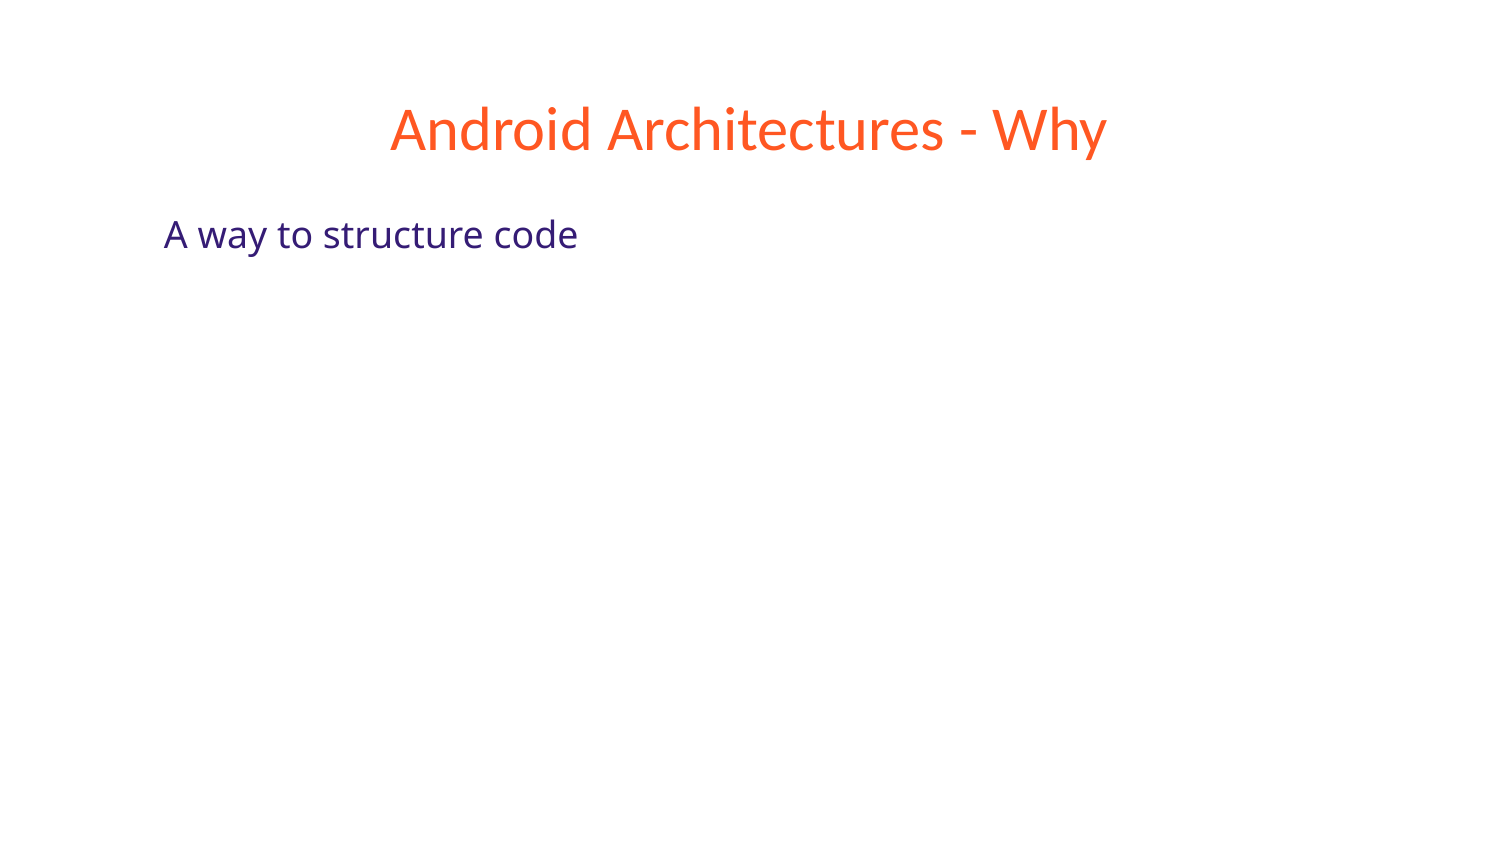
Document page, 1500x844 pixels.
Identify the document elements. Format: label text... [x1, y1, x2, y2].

text_box A way to structure code [148, 188, 1350, 750]
title Android Architectures - Why [51, 72, 1449, 167]
